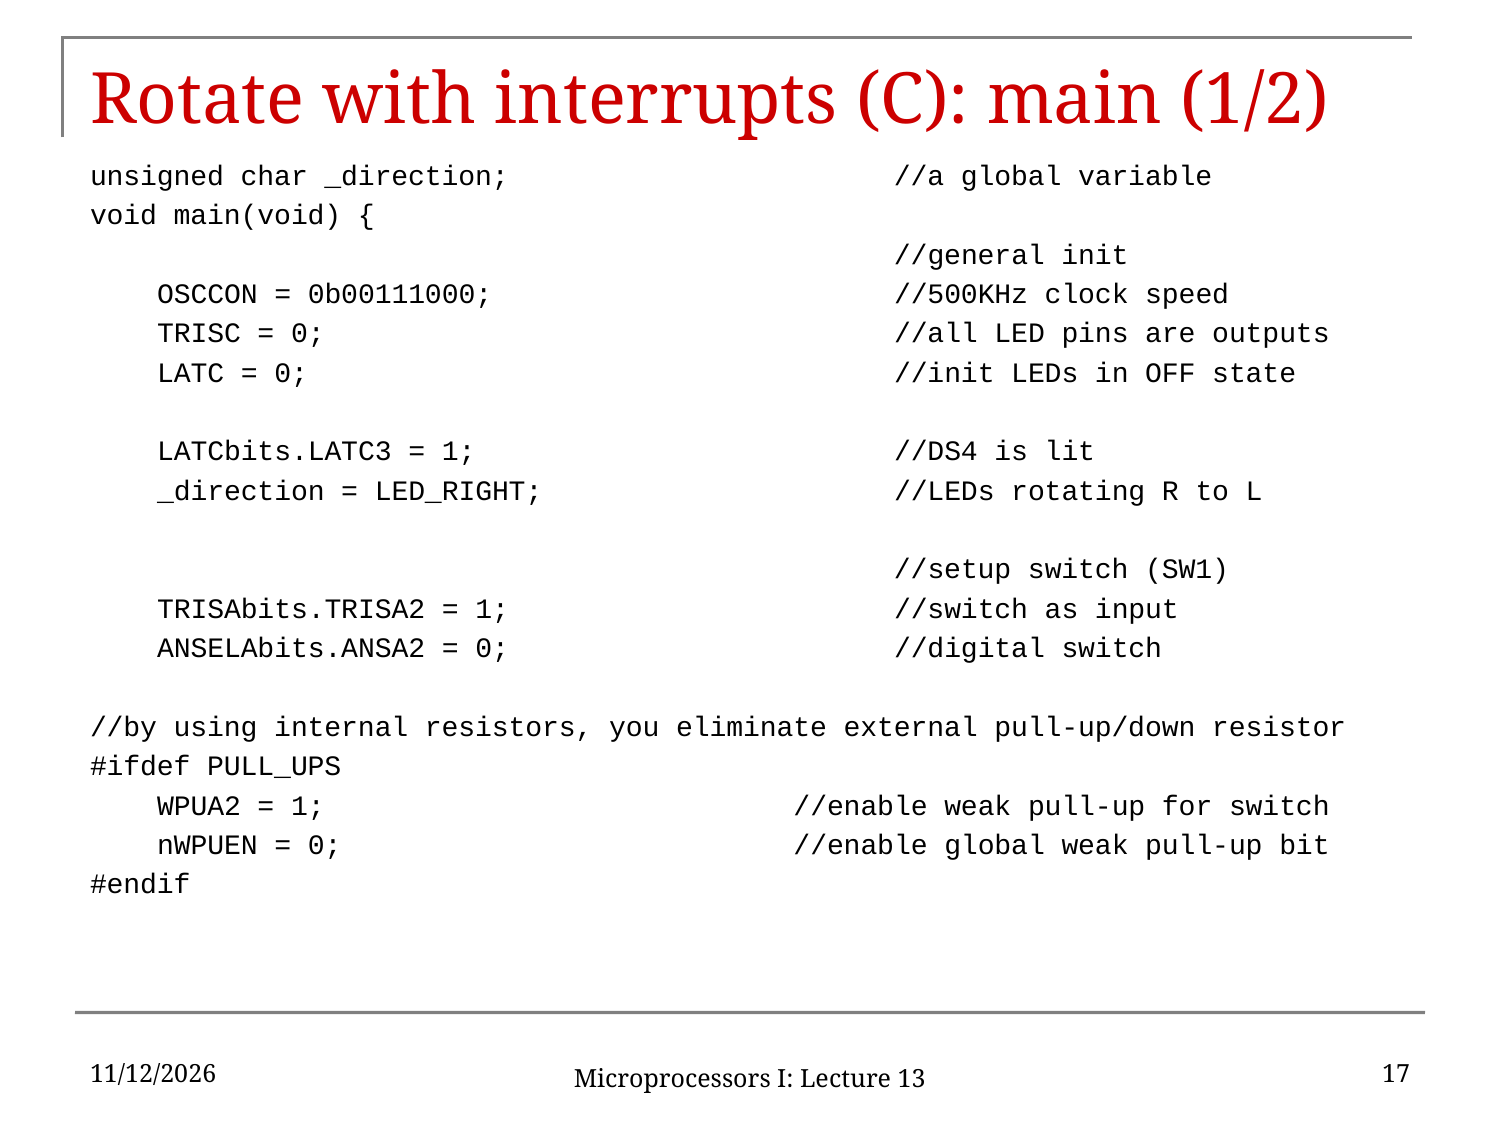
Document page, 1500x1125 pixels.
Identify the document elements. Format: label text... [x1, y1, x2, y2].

title Rotate with interrupts (C): main (1/2) [75, 45, 1425, 149]
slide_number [74, 1023, 426, 1100]
list unsigned char _direction; //a global variable void main(void) { //general init OSCCON = 0b00111000; //500KHz clock speed TRISC = 0; //all LED pins are outputs LATC = 0; //init LEDs in OFF state LATCbits.LATC3 = 1; //DS4 is lit _direction = LED_RIGHT; //LEDs rotating R to L //setup switch (SW1) TRISAbits.TRISA2 = 1; //switch as input ANSELAbits.ANSA2 = 0; //digital switch //by using internal resistors, you eliminate external pull-up/down resistor #ifdef PULL_UPS WPUA2 = 1; //enable weak pull-up for switch nWPUEN = 0; //enable global weak pull-up bit #endif [75, 149, 1425, 1063]
footer Microprocessors I: Lecture 13 [512, 1024, 988, 1101]
slide_number 17 [1074, 1023, 1426, 1100]
